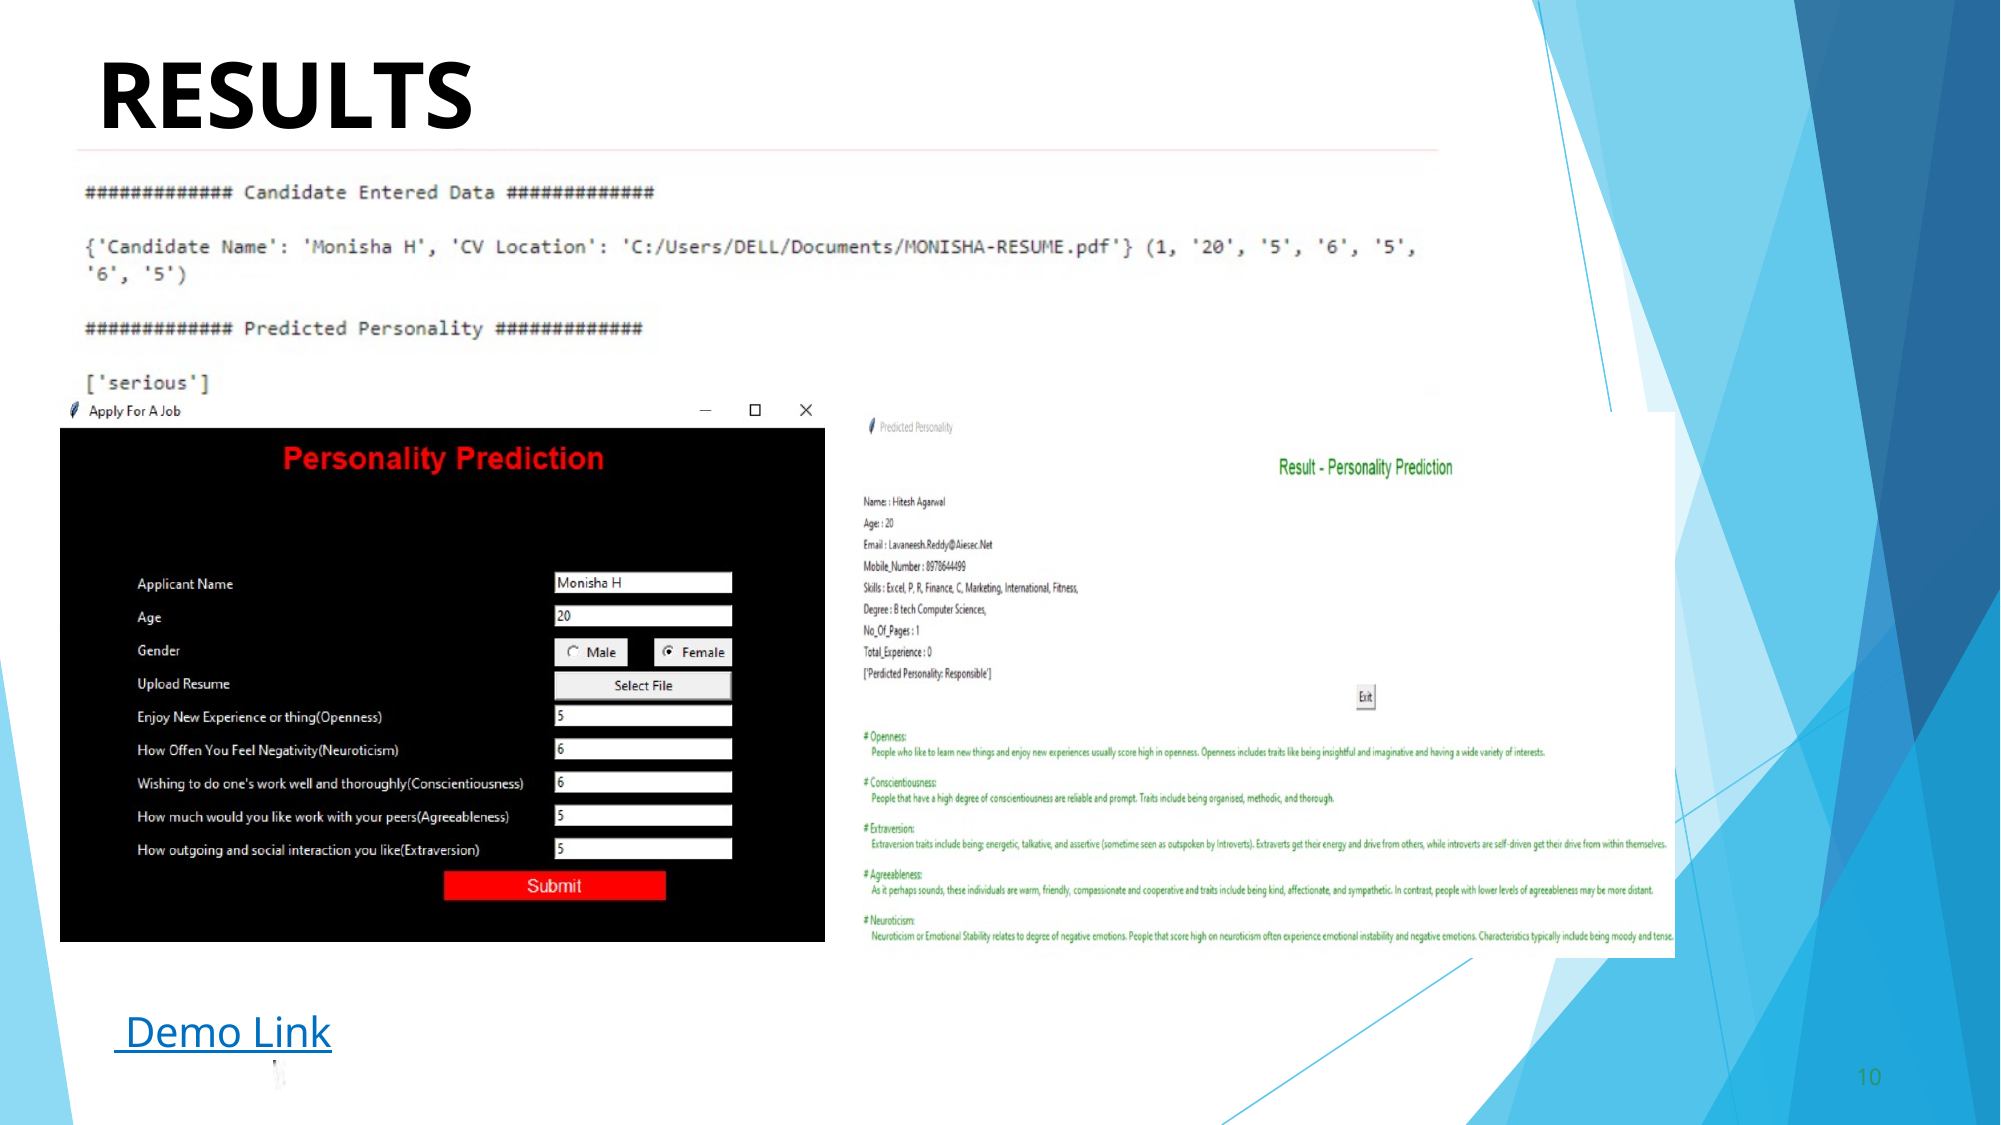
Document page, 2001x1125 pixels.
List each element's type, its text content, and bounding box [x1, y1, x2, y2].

picture [71, 147, 1441, 395]
picture [862, 412, 1676, 959]
title RESULTS [62, 34, 1694, 225]
picture [273, 1060, 287, 1091]
picture [58, 397, 825, 942]
slide_number 10 [1849, 1061, 1890, 1125]
text_box Demo Link [112, 1002, 413, 1063]
